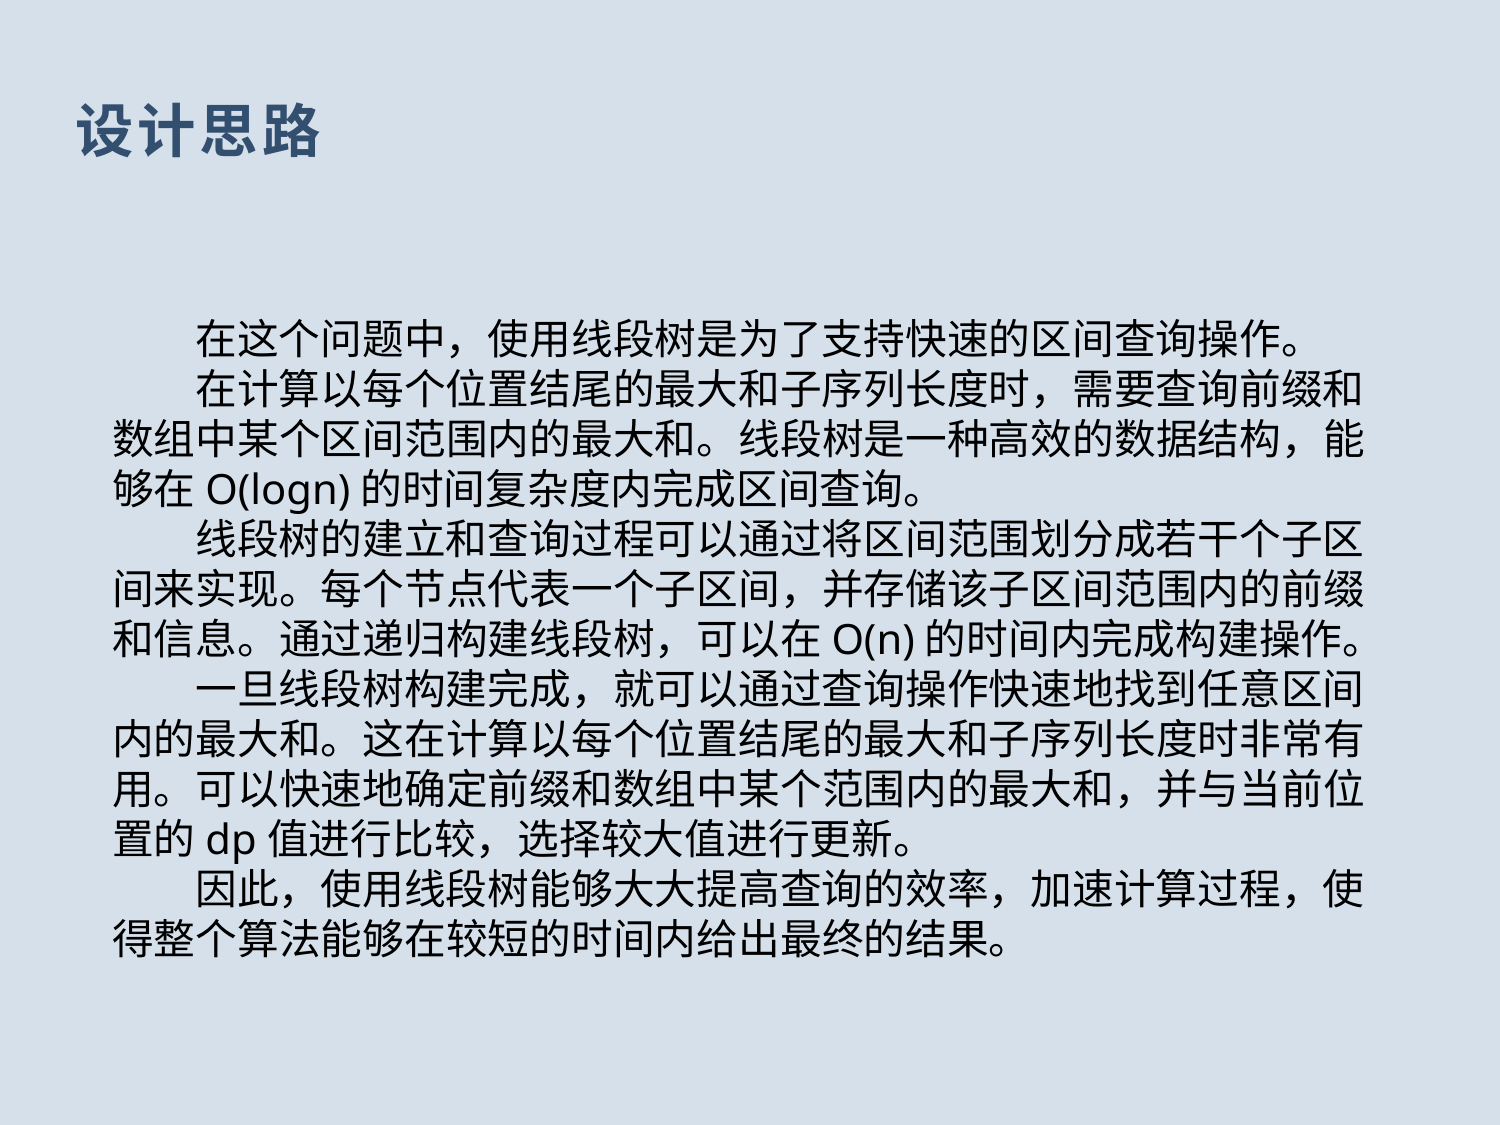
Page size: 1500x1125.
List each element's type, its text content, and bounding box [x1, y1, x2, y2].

text_box 在这个问题中，使用线段树是为了支持快速的区间查询操作。 在计算以每个位置结尾的最大和子序列长度时，需要查询前缀和数组中某个区间范围内的最大和。线段树是一种高效的数据结构，能够在O(logn)的时间复杂度内完成区间查询。 线段树的建立和查询过程可以通过将区间范围划分成若干个子区间来实现。每个节点代表一个子区间，并存储该子区间范围内的前缀和信息。通过递归构建线段树，可以在O(n)的时间内完成构建操作。 一旦线段树构建完成，就可以通过查询操作快速地找到任意区间内的最大和。这在计算以每个位置结尾的最大和子序列长度时非常有用。可以快速地确定前缀和数组中某个范围内的最大和，并与当前位置的dp值进行比较，选择较大值进行更新。 因此，使用线段树能够大大提高查询的效率，加速计算过程，使得整个算法能够在较短的时间内给出最终的结果。 [97, 305, 1403, 970]
text_box 设计思路 [60, 86, 336, 171]
